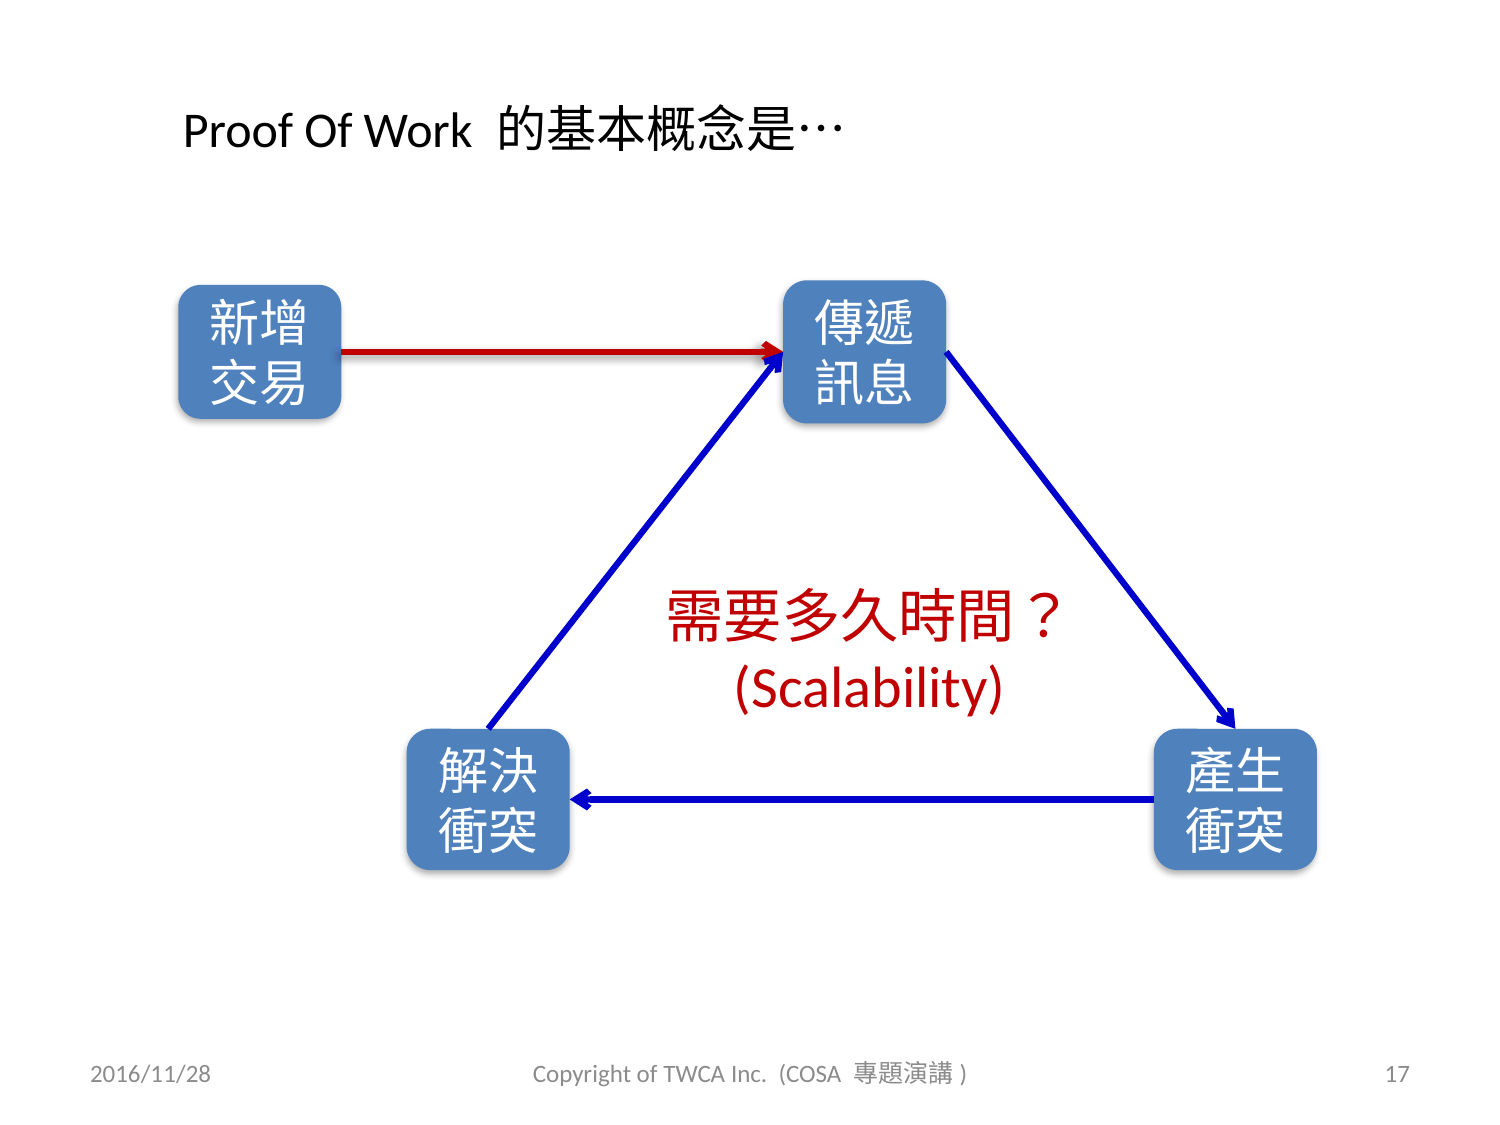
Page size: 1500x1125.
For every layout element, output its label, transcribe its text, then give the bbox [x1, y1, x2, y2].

text_box 需要多久時間？ (Scalability) [788, 571, 940, 726]
footer Copyright of TWCA Inc. (COSA 專題演講) [512, 1042, 988, 1103]
text_box 產生衝突 [1151, 726, 1320, 873]
text_box Proof Of Work 的基本概念是… [168, 89, 861, 165]
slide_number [75, 1042, 425, 1103]
text_box 傳遞 訊息 [781, 278, 949, 426]
text_box 新增 交易 [176, 282, 344, 421]
text_box 解決衝突 [404, 726, 572, 873]
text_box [487, 351, 784, 730]
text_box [945, 351, 1236, 730]
slide_number 17 [1074, 1042, 1425, 1103]
